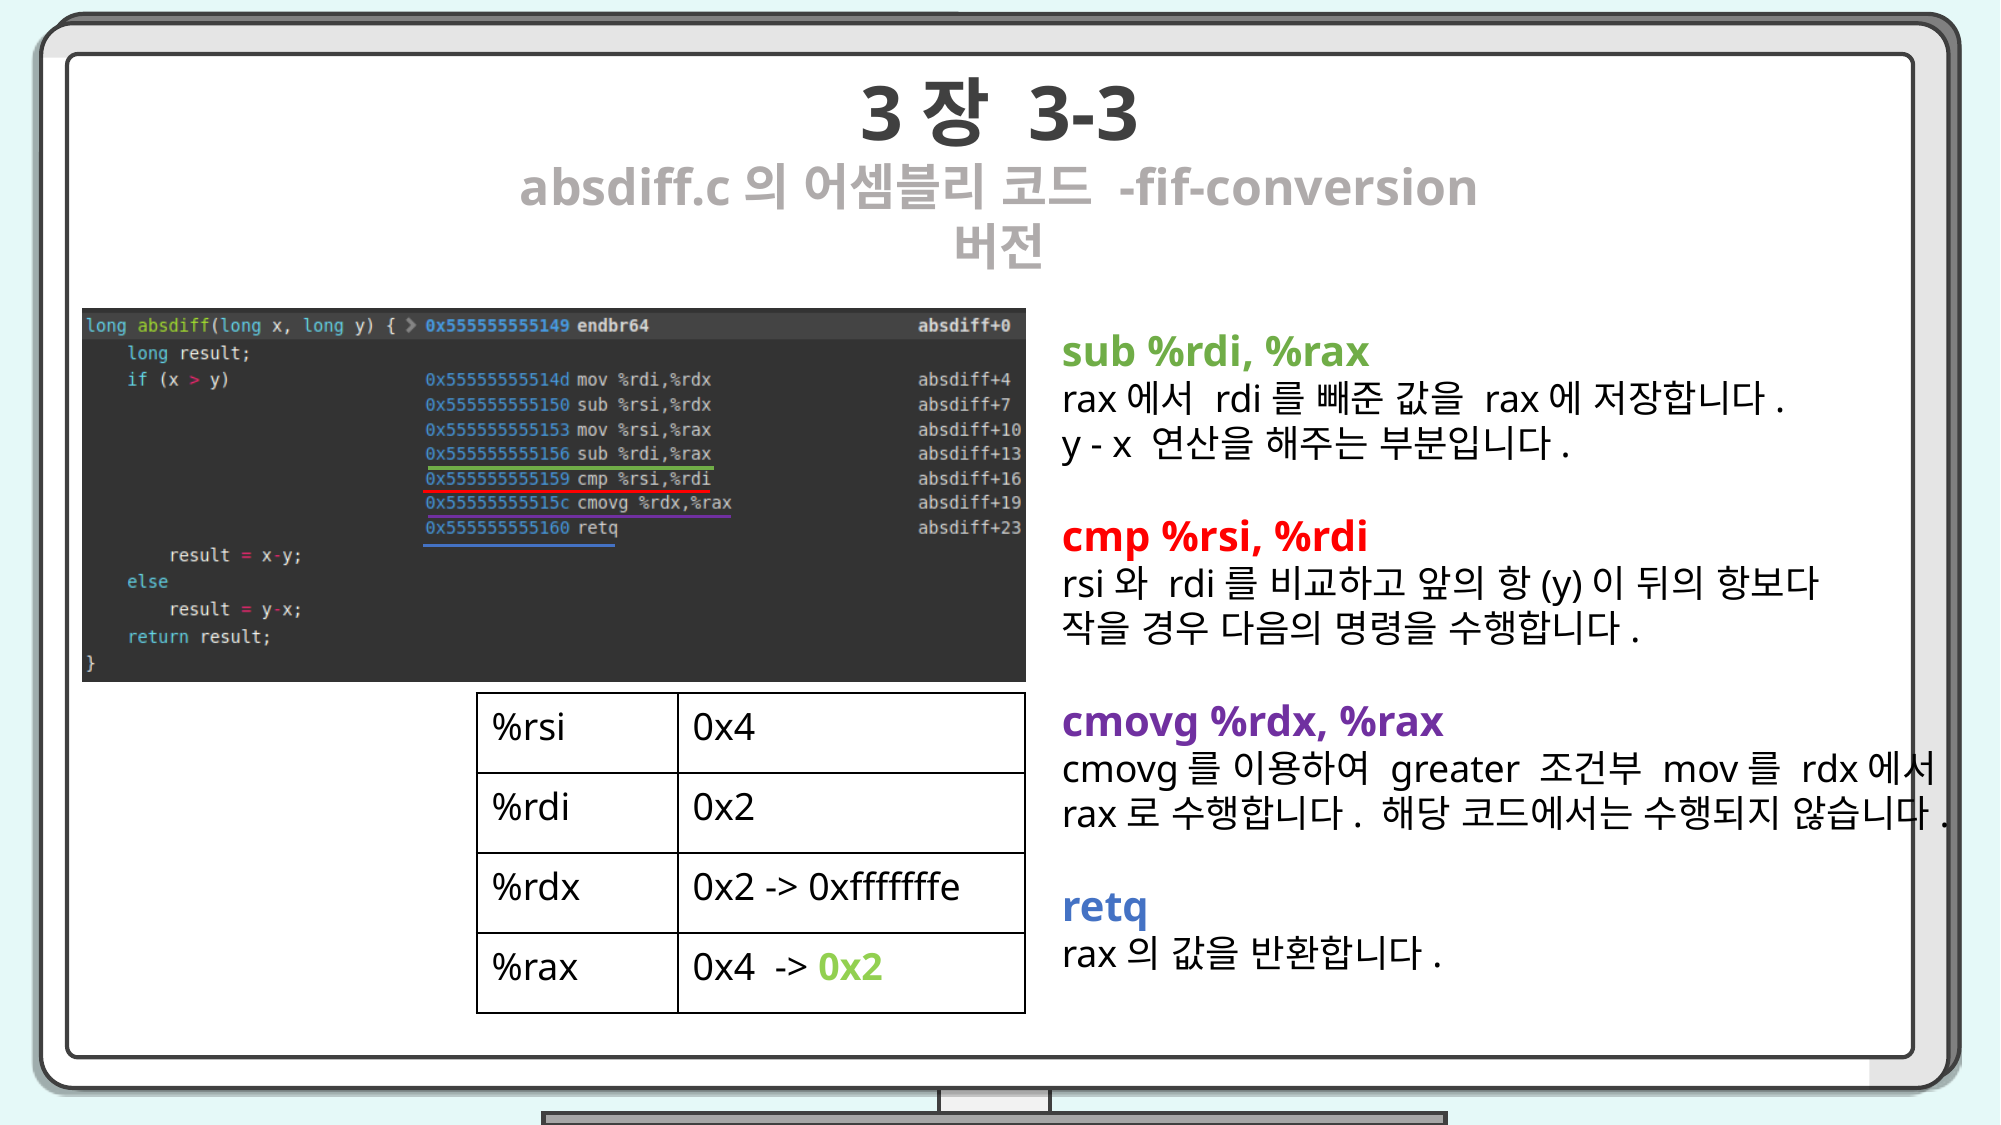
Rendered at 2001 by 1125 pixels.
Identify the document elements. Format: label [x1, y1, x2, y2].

text_box [40, 13, 1960, 1125]
picture [81, 308, 1026, 682]
